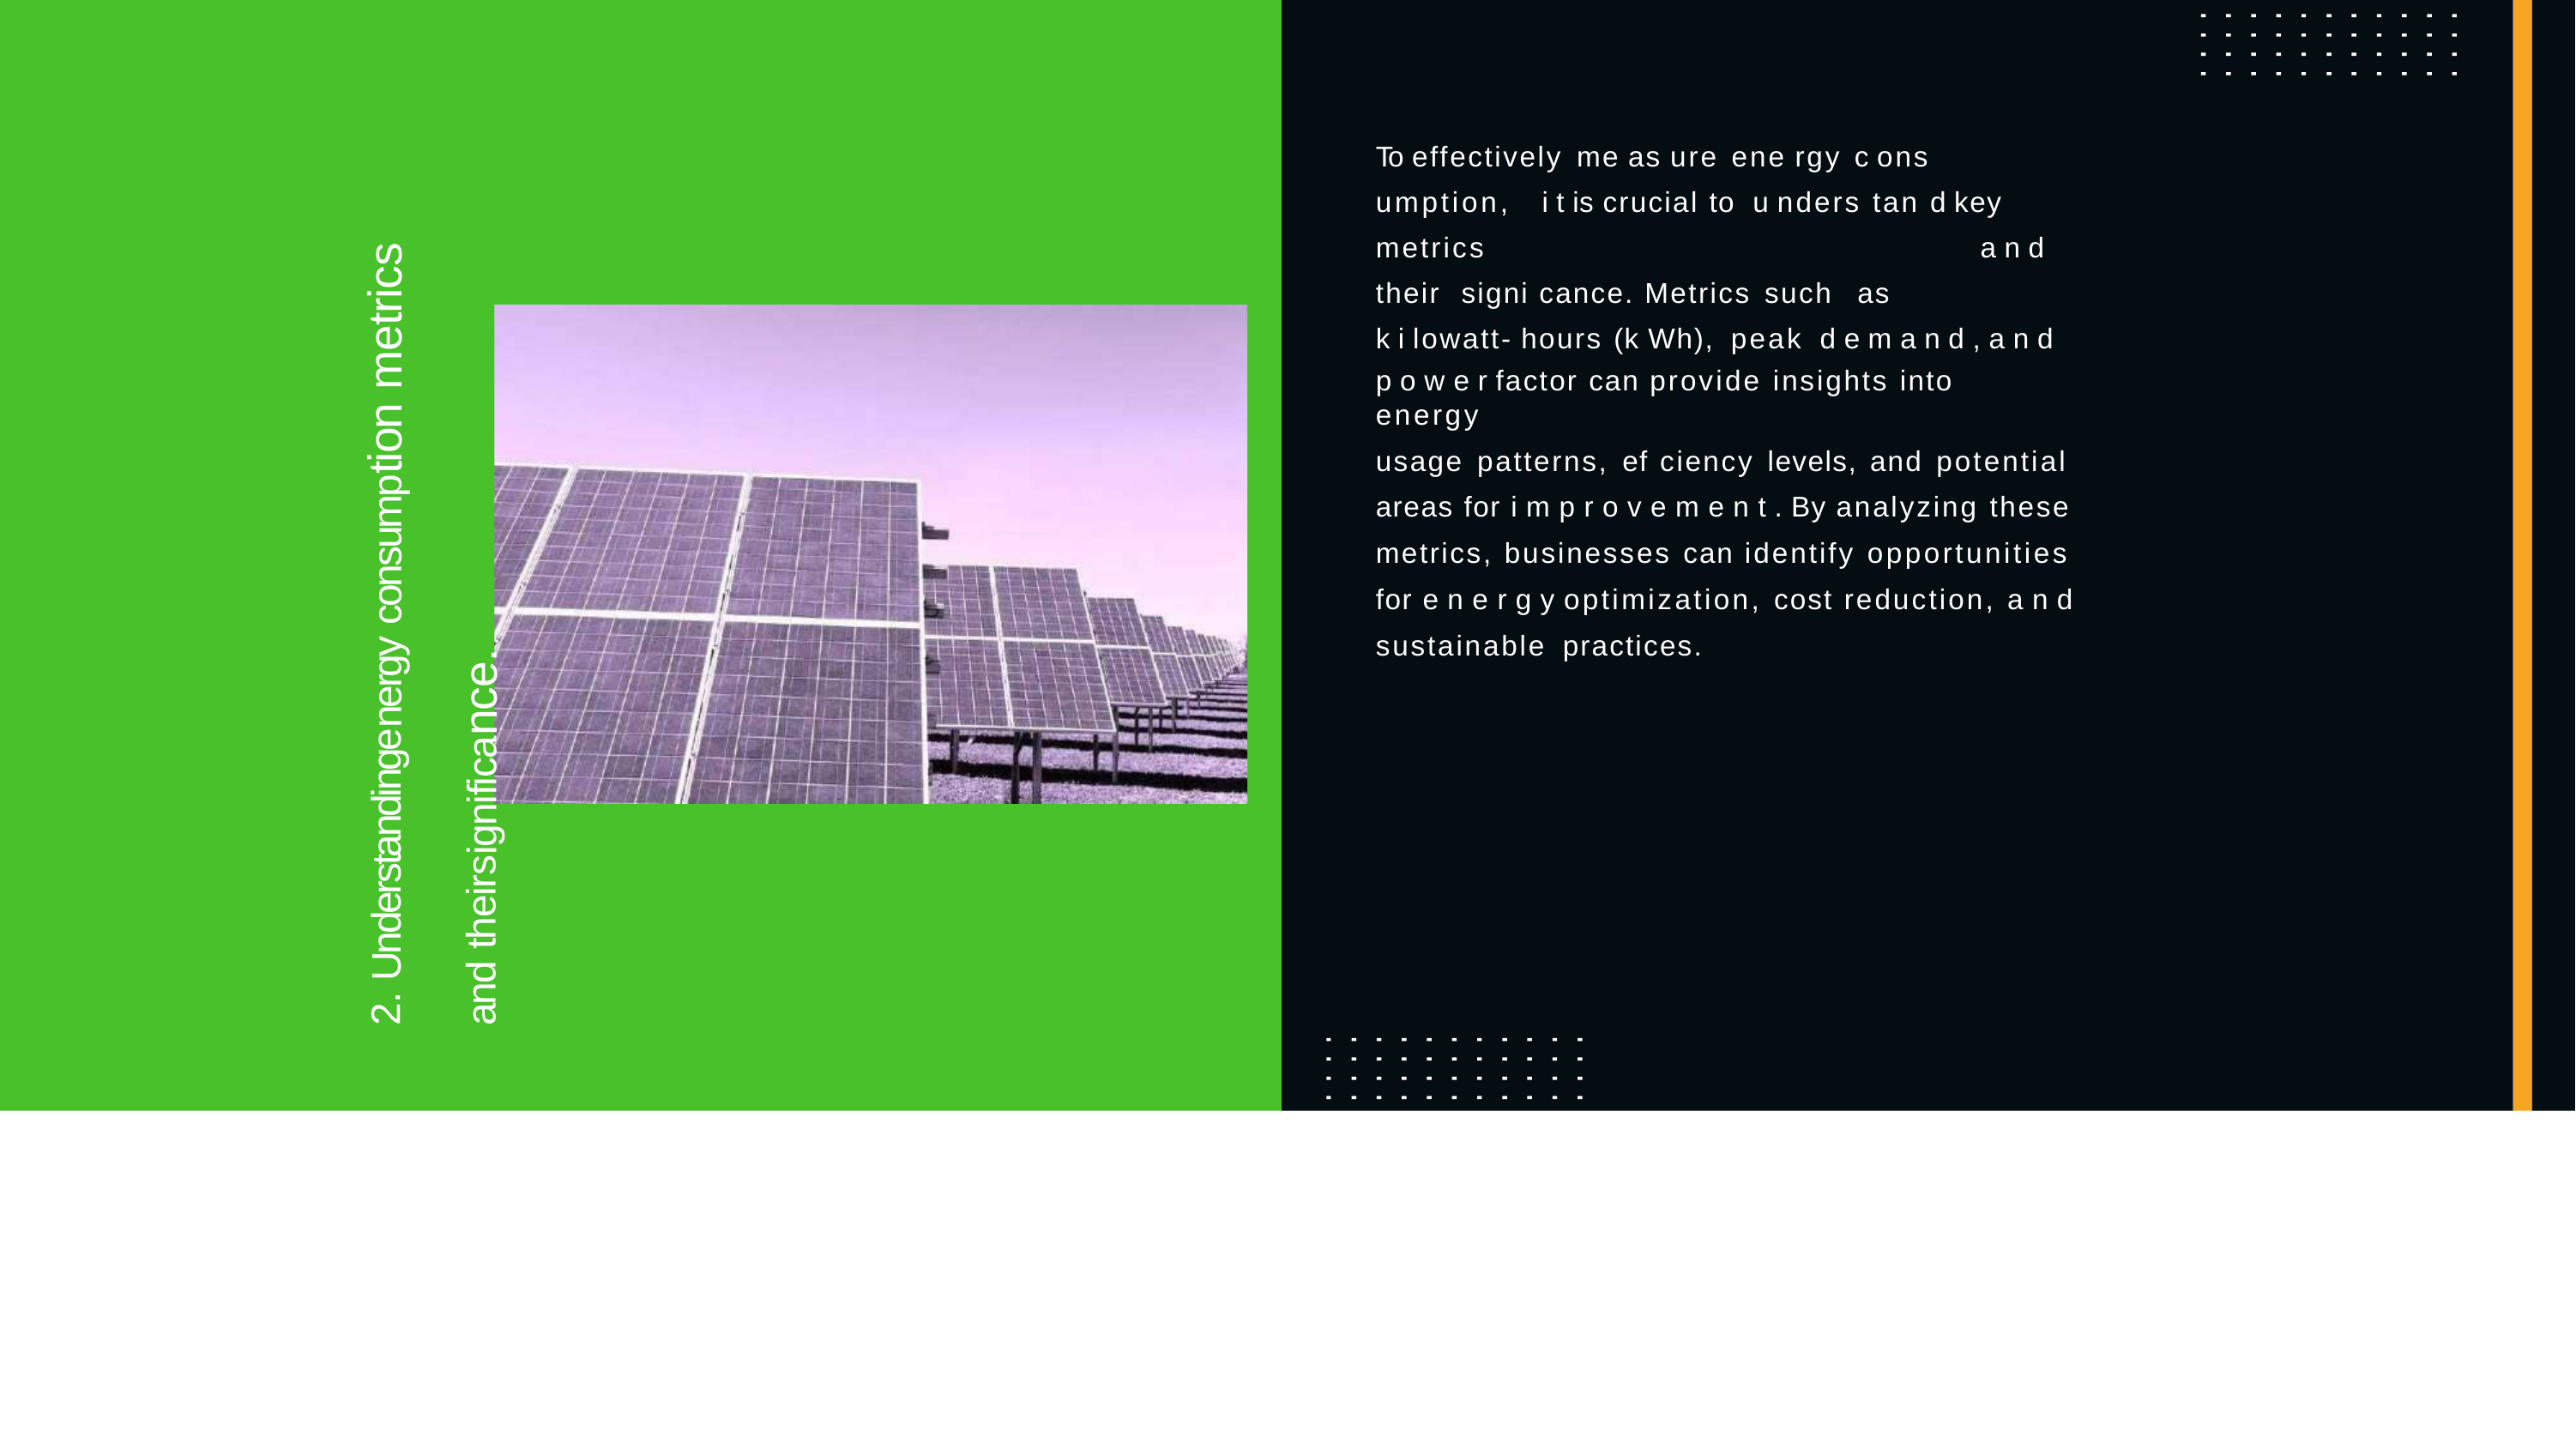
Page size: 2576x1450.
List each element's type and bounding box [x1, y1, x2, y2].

text_box [2513, 0, 2576, 1111]
text_box [0, 0, 2511, 1111]
